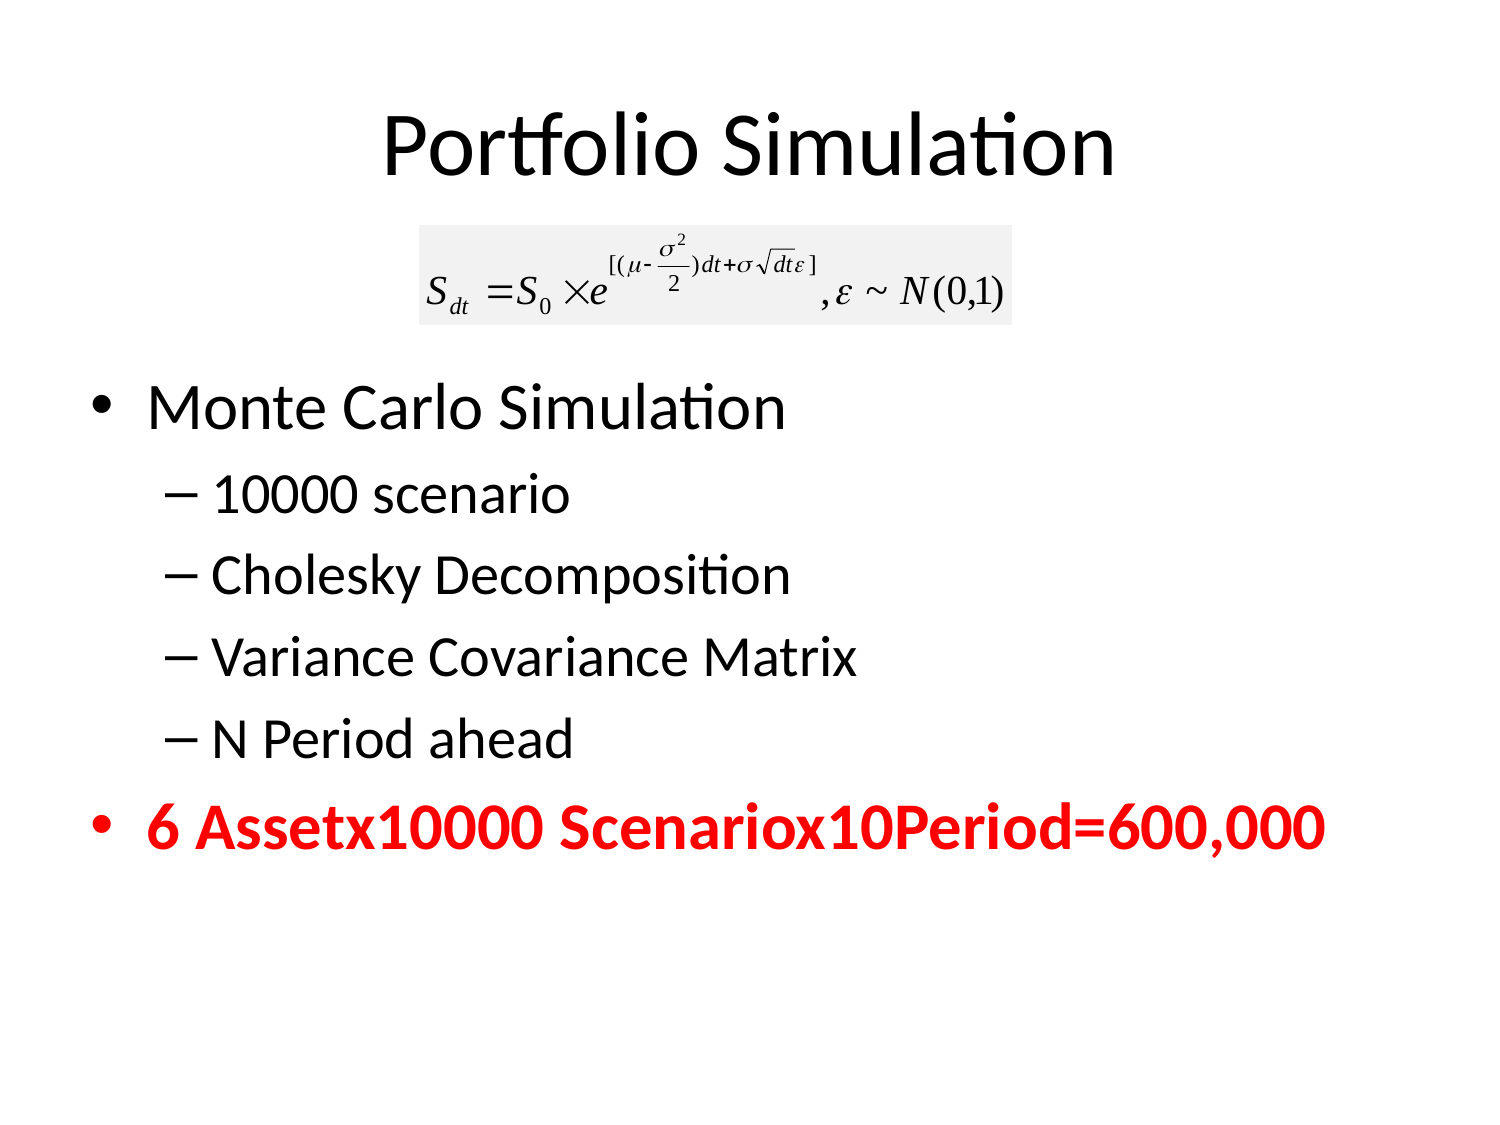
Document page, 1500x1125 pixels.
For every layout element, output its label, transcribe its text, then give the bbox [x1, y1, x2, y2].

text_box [419, 224, 1013, 326]
list Monte Carlo Simulation 10000 scenario Cholesky Decomposition Variance Covariance Matrix N Period ahead 6 Assetx10000 Scenariox10Period=600,000 [75, 262, 1425, 1005]
title Portfolio Simulation [75, 45, 1425, 233]
